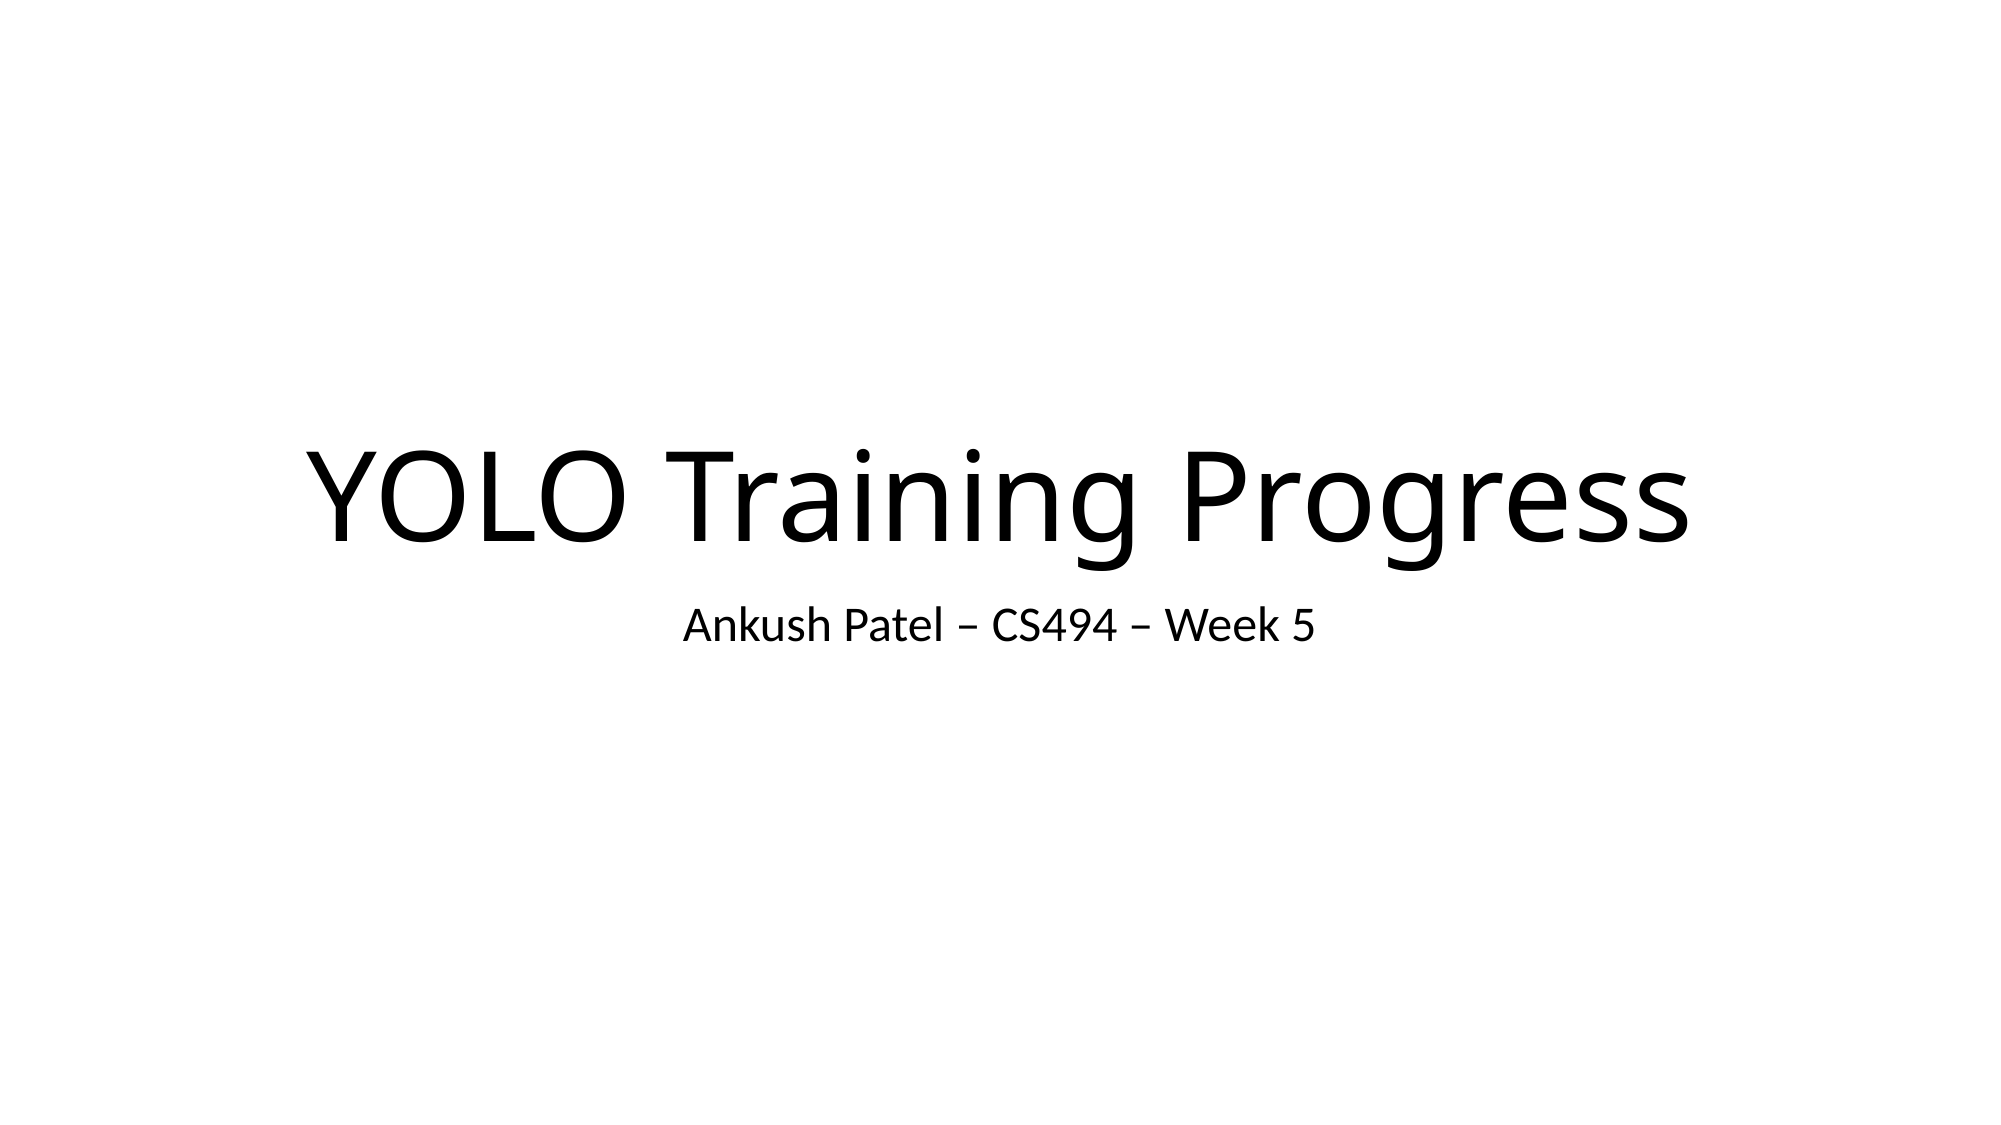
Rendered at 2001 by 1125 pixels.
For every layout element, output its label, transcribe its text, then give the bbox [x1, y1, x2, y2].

subtitle Ankush Patel – CS494 – Week 5 [249, 590, 1750, 863]
title YOLO Training Progress [249, 184, 1750, 576]
